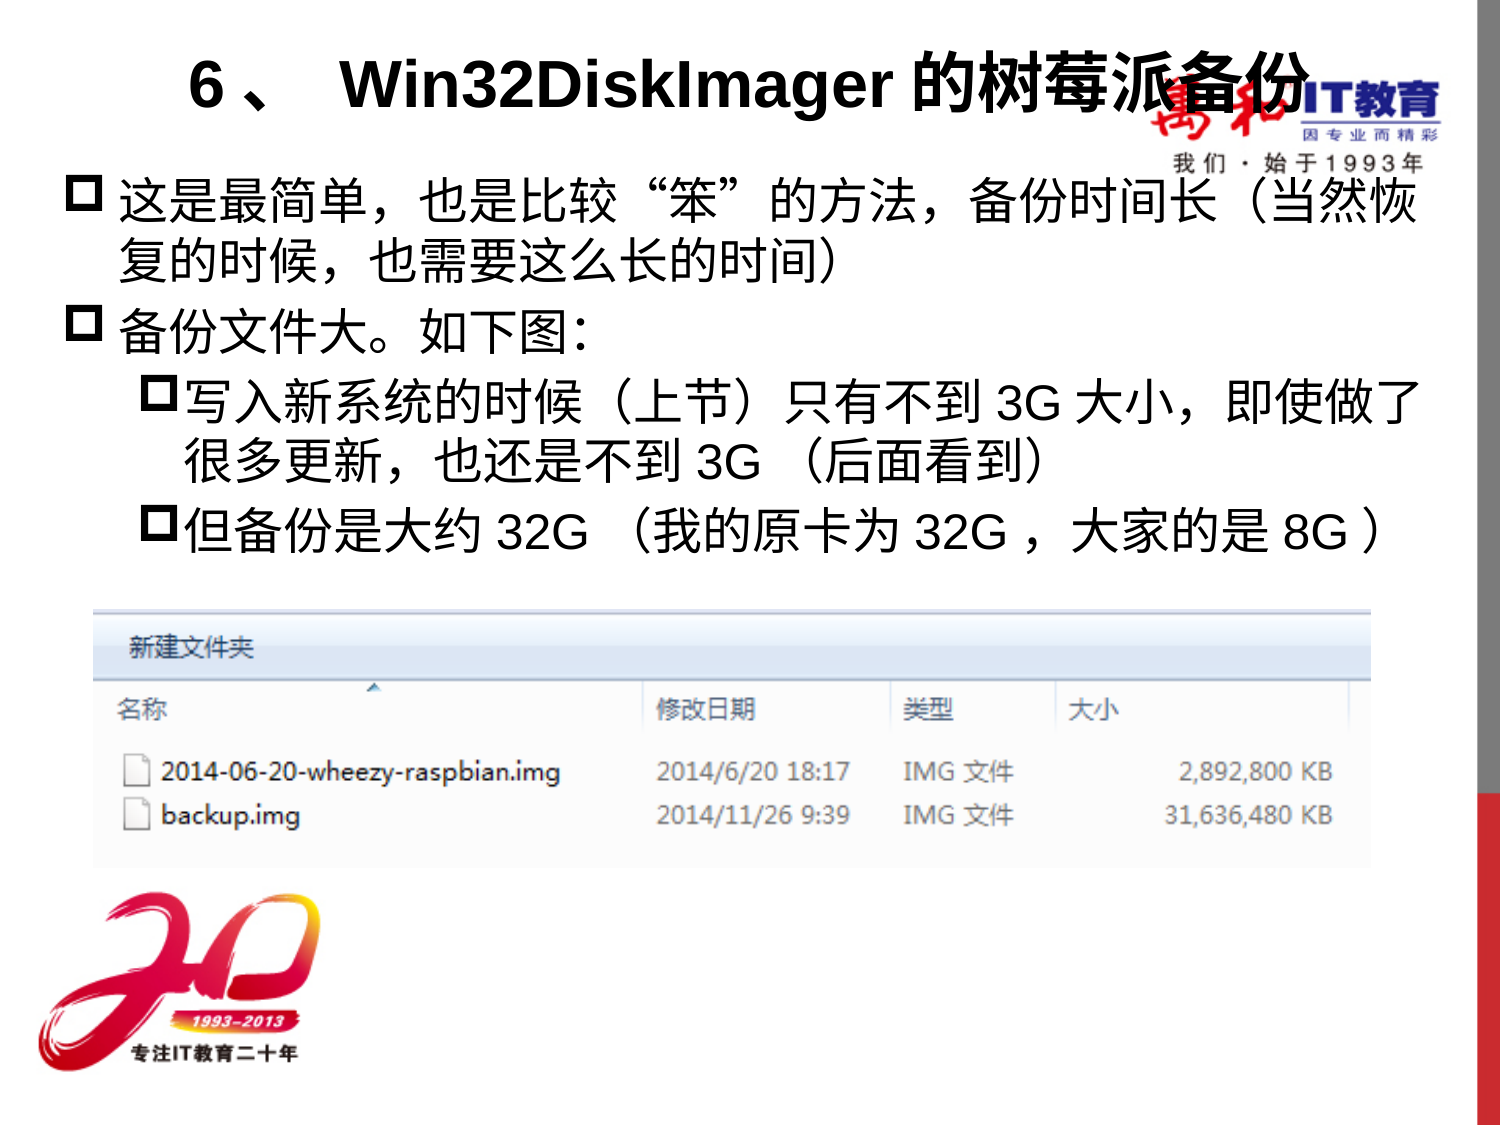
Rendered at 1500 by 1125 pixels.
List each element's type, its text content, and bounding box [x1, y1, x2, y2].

list 这是最简单，也是比较“笨”的方法，备份时间长（当然恢复的时候，也需要这么长的时间） 备份文件大。如下图： 写入新系统的时候（上节）只有不到3G大小，即使做了很多更新，也还是不到3G（后面看到） 但备份是大约32G（我的原卡为32G，大家的是8G） [46, 162, 1451, 434]
picture [0, 0, 1500, 1125]
title 6、 Win32DiskImager的树莓派备份 [74, 37, 1426, 130]
